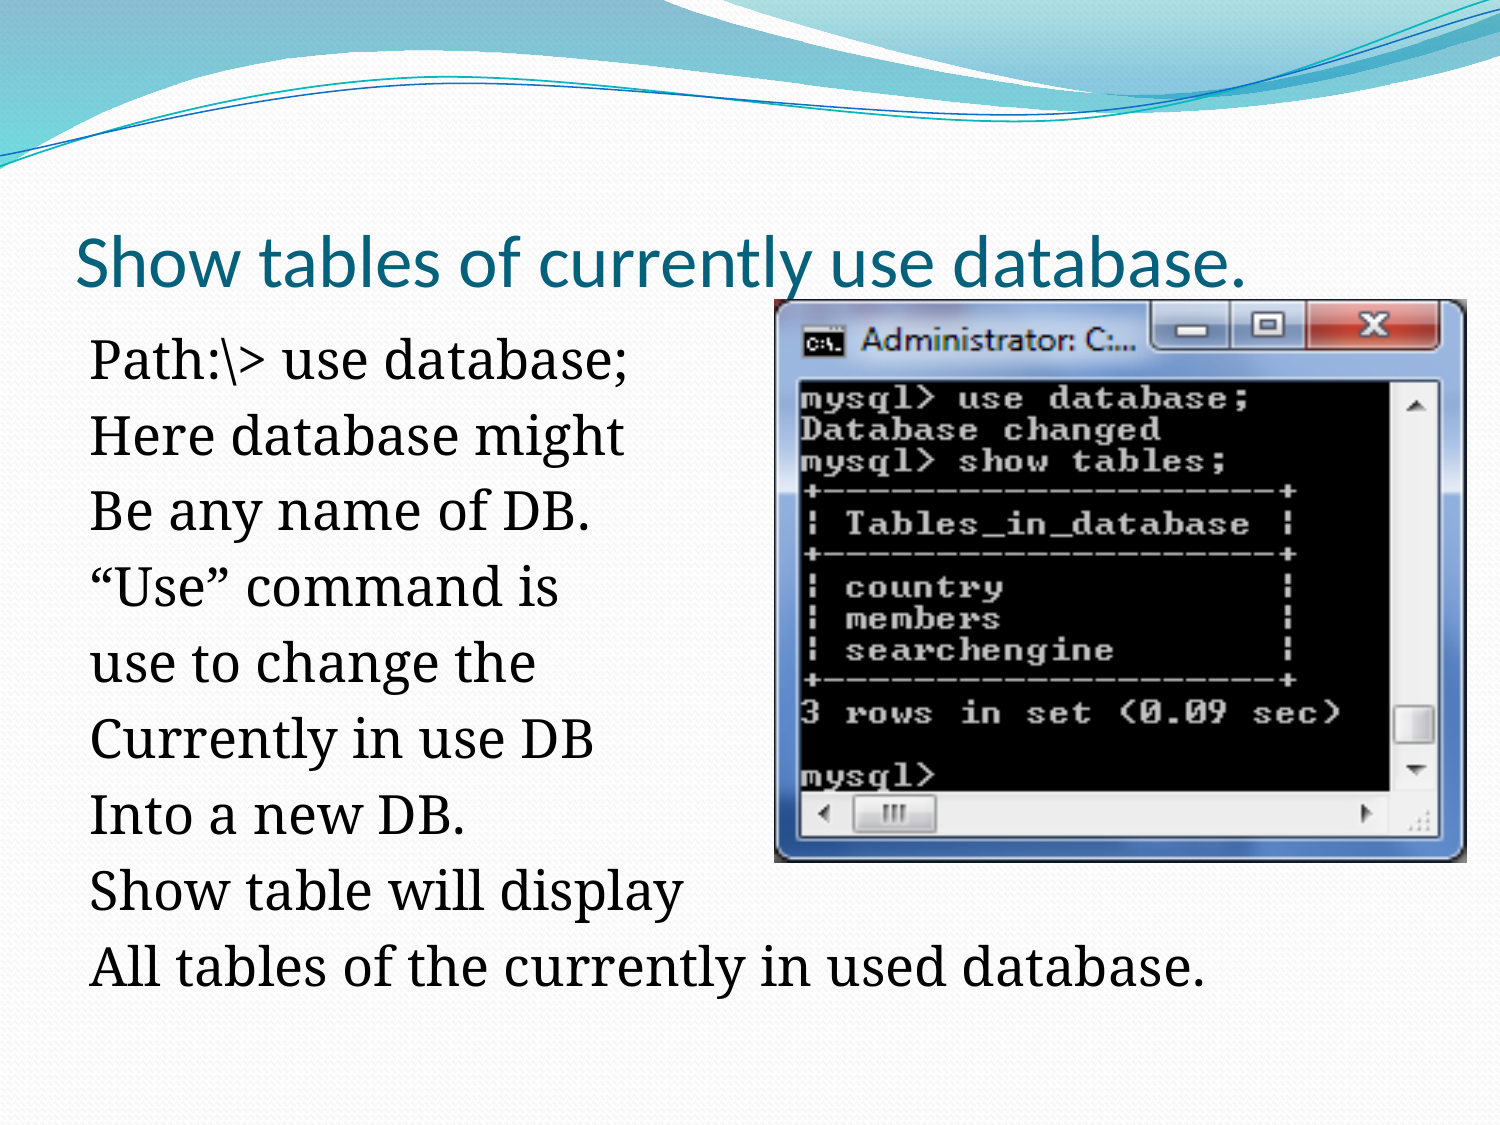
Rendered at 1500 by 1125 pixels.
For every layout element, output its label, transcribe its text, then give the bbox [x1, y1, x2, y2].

title Show tables of currently use database. [75, 115, 1425, 303]
list Path:\> use database; Here database might Be any name of DB. “Use” command is use to change the Currently in use DB Into a new DB. Show table will display All tables of the currently in used database. [75, 317, 1425, 1038]
picture [774, 299, 1467, 864]
